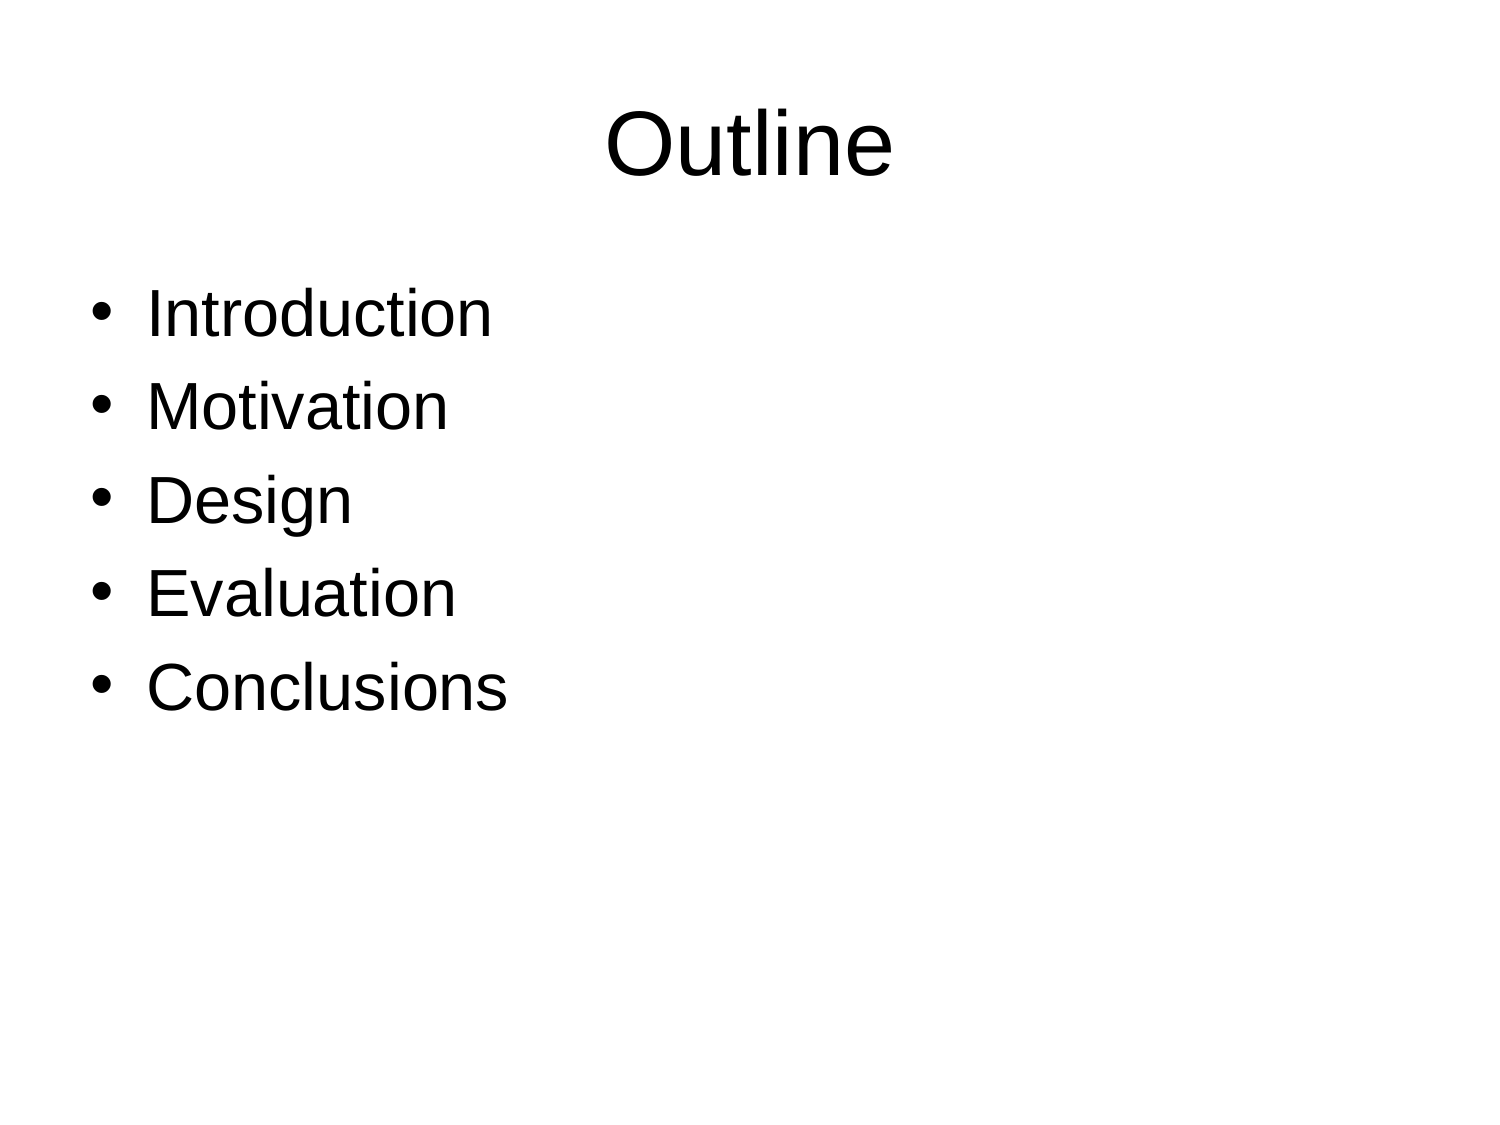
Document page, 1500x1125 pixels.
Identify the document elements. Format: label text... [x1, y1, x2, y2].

list Introduction Motivation Design Evaluation Conclusions [75, 262, 1425, 1005]
title Outline [75, 45, 1425, 233]
